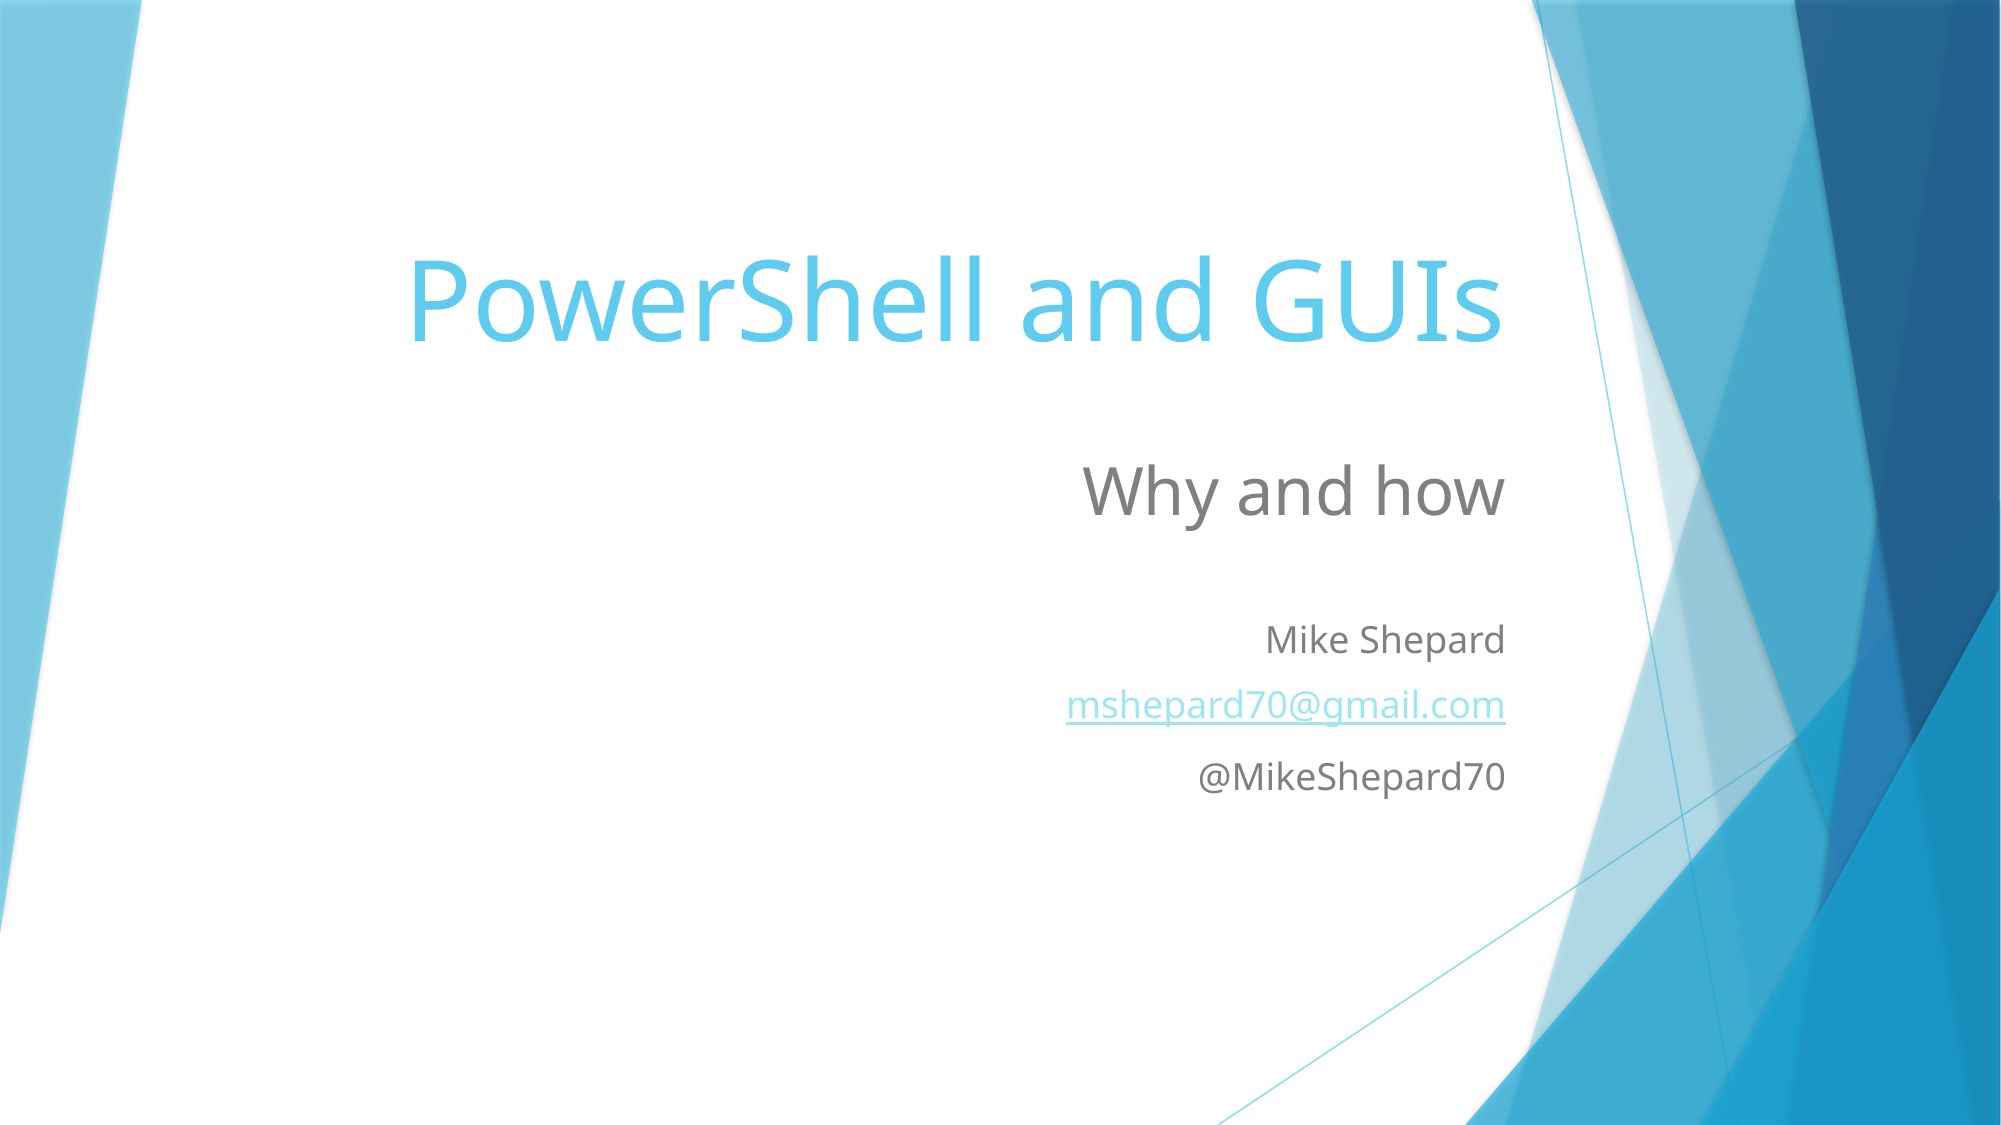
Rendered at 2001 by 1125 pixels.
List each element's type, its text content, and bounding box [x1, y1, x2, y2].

subtitle Why and how Mike Shepard mshepard70@gmail.com @MikeShepard70 [247, 441, 1522, 1040]
title PowerShell and GUIs [247, 100, 1522, 371]
